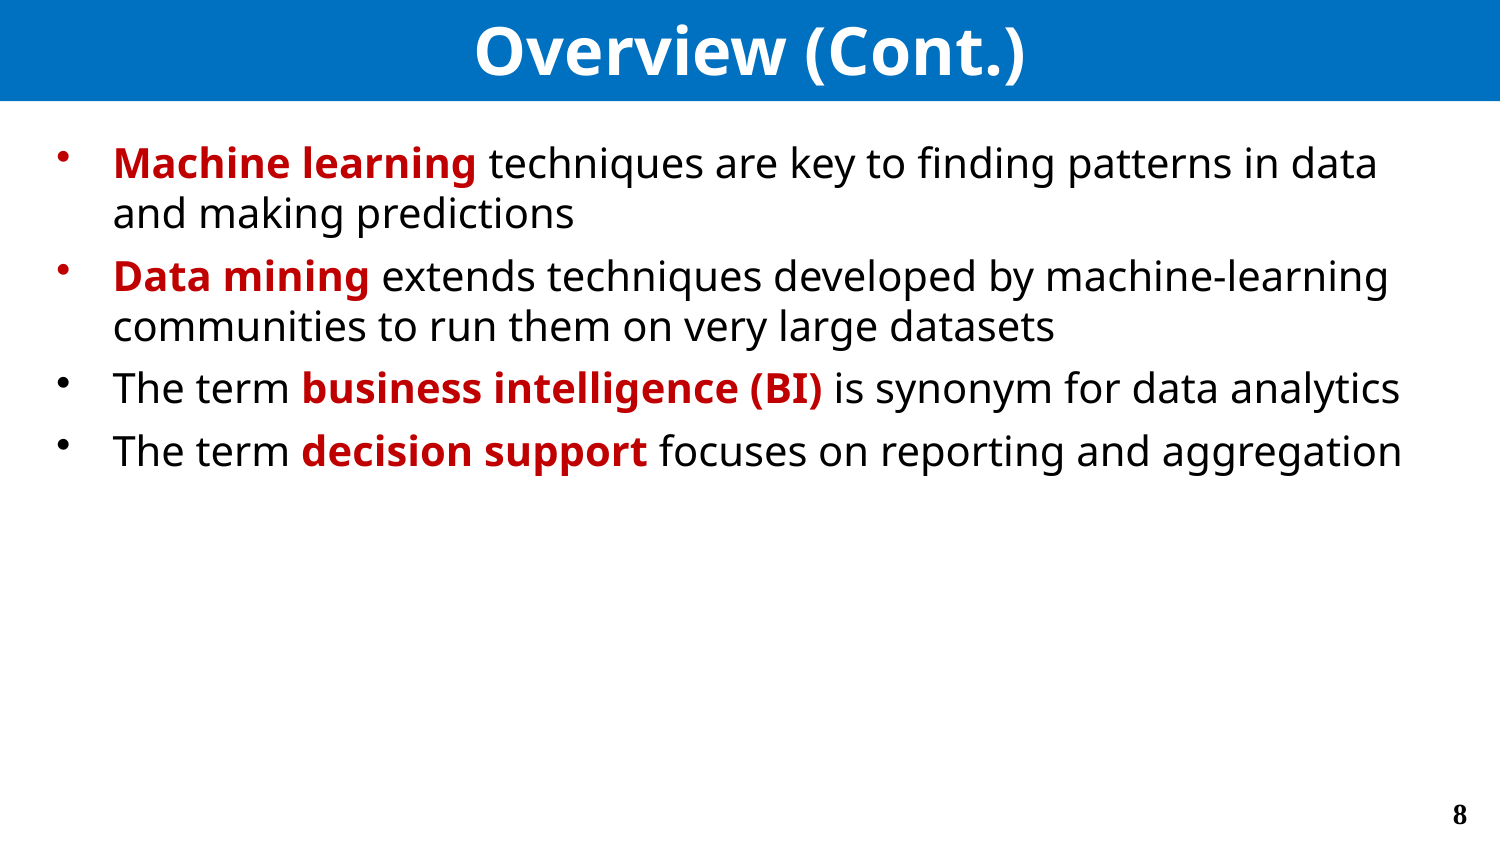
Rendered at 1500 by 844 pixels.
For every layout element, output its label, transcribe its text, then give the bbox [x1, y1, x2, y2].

list Machine learning techniques are key to finding patterns in data and making predictions Data mining extends techniques developed by machine-learning communities to run them on very large datasets The term business intelligence (BI) is synonym for data analytics The term decision support focuses on reporting and aggregation [41, 129, 1447, 754]
title Overview (Cont.) [0, 0, 1500, 102]
